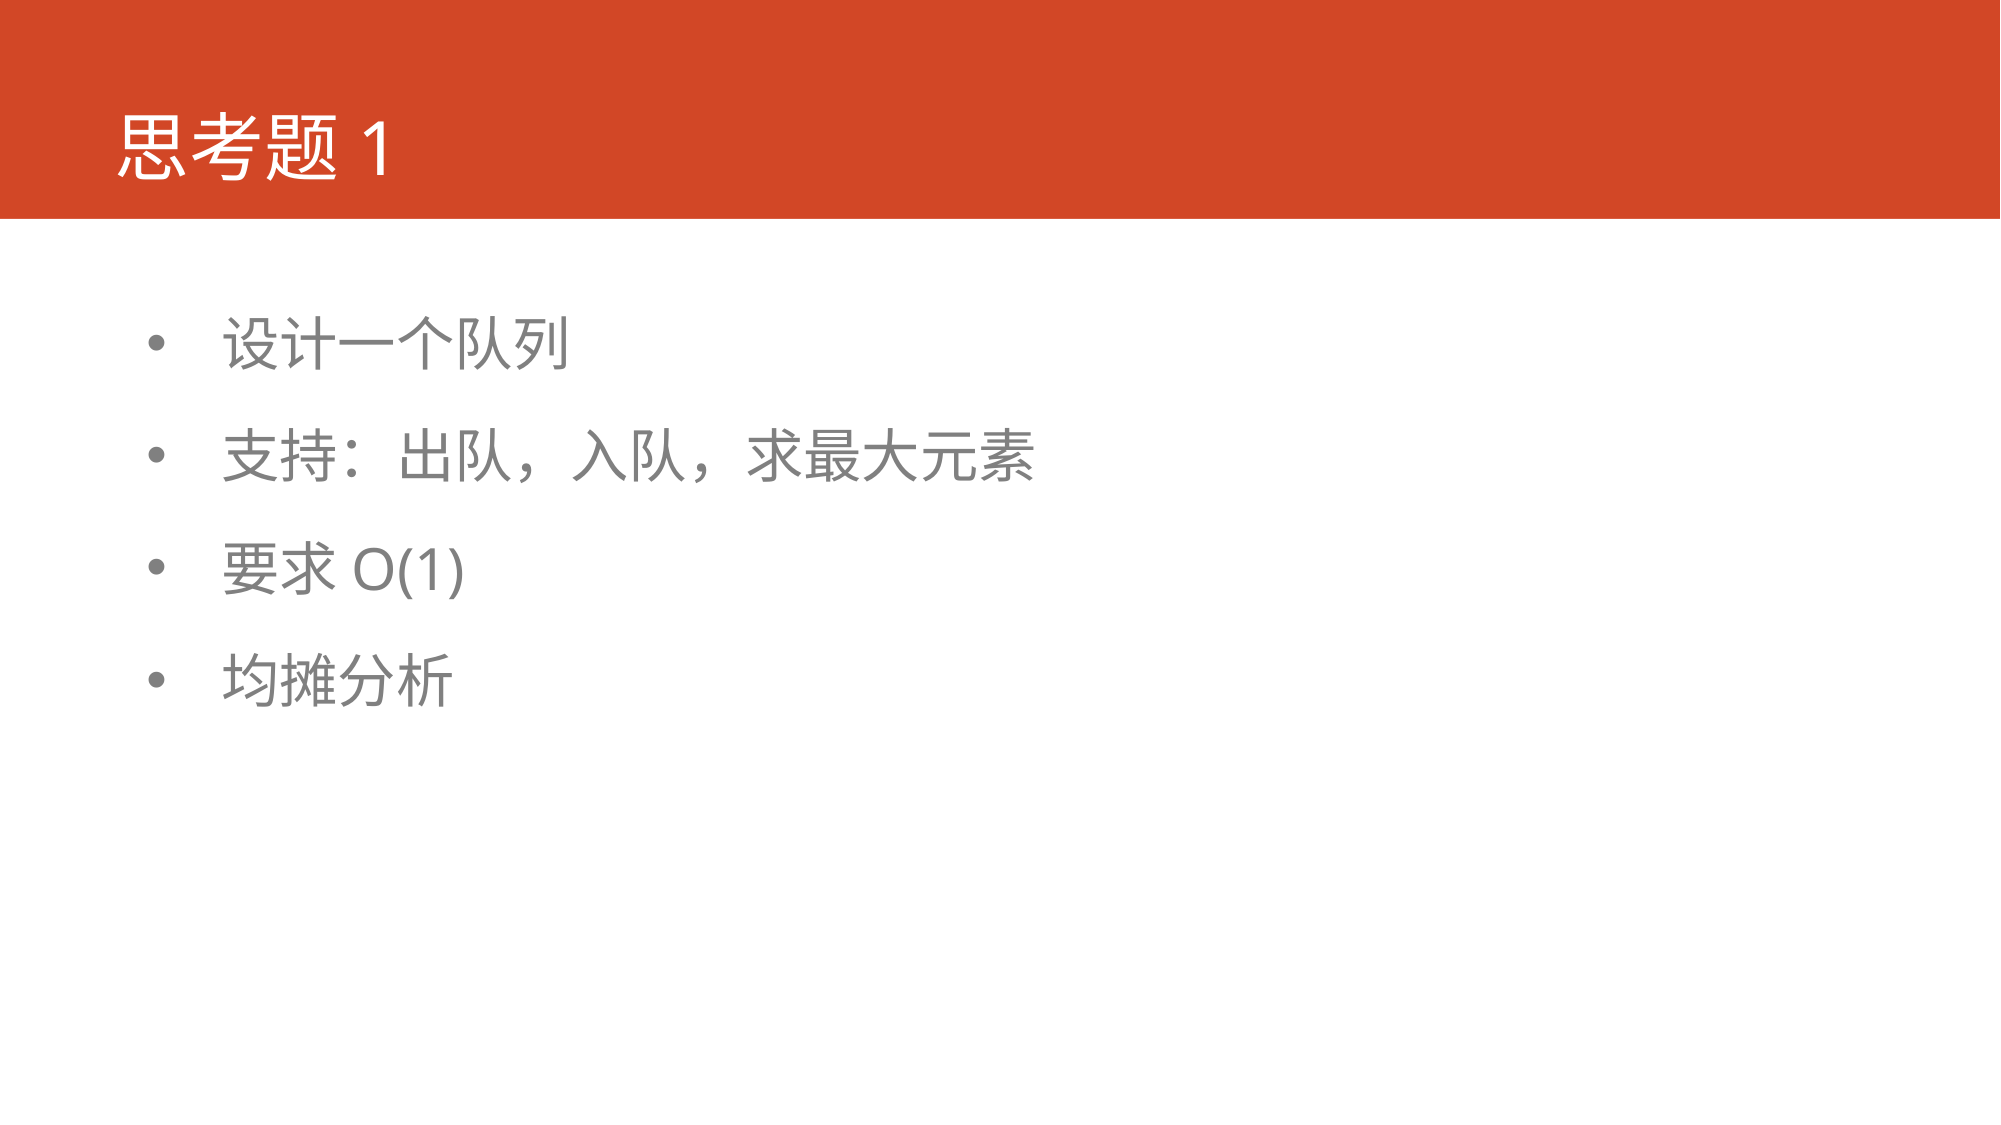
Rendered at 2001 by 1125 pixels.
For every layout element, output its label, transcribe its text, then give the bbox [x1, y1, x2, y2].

title 思考题1 [99, 0, 1863, 199]
list 设计一个队列 支持：出队，入队，求最大元素 要求O(1) 均摊分析 [131, 299, 1773, 1014]
